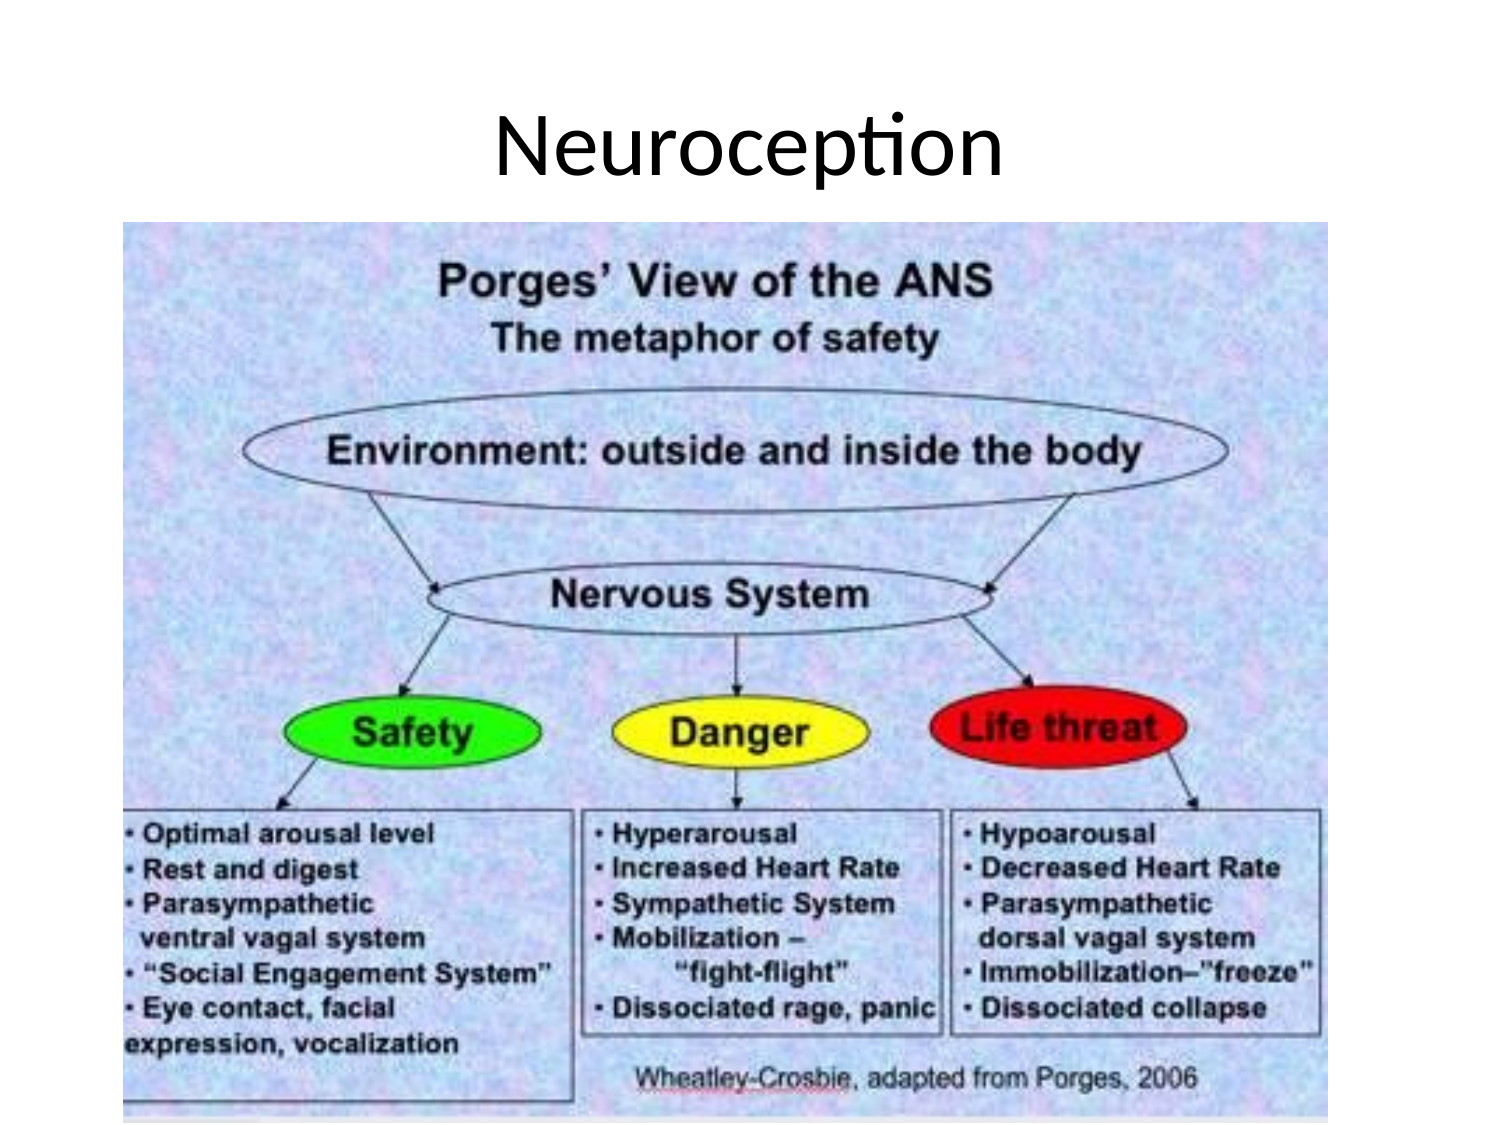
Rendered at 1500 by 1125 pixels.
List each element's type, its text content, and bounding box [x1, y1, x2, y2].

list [123, 222, 1329, 1123]
title Neuroception [75, 45, 1425, 233]
